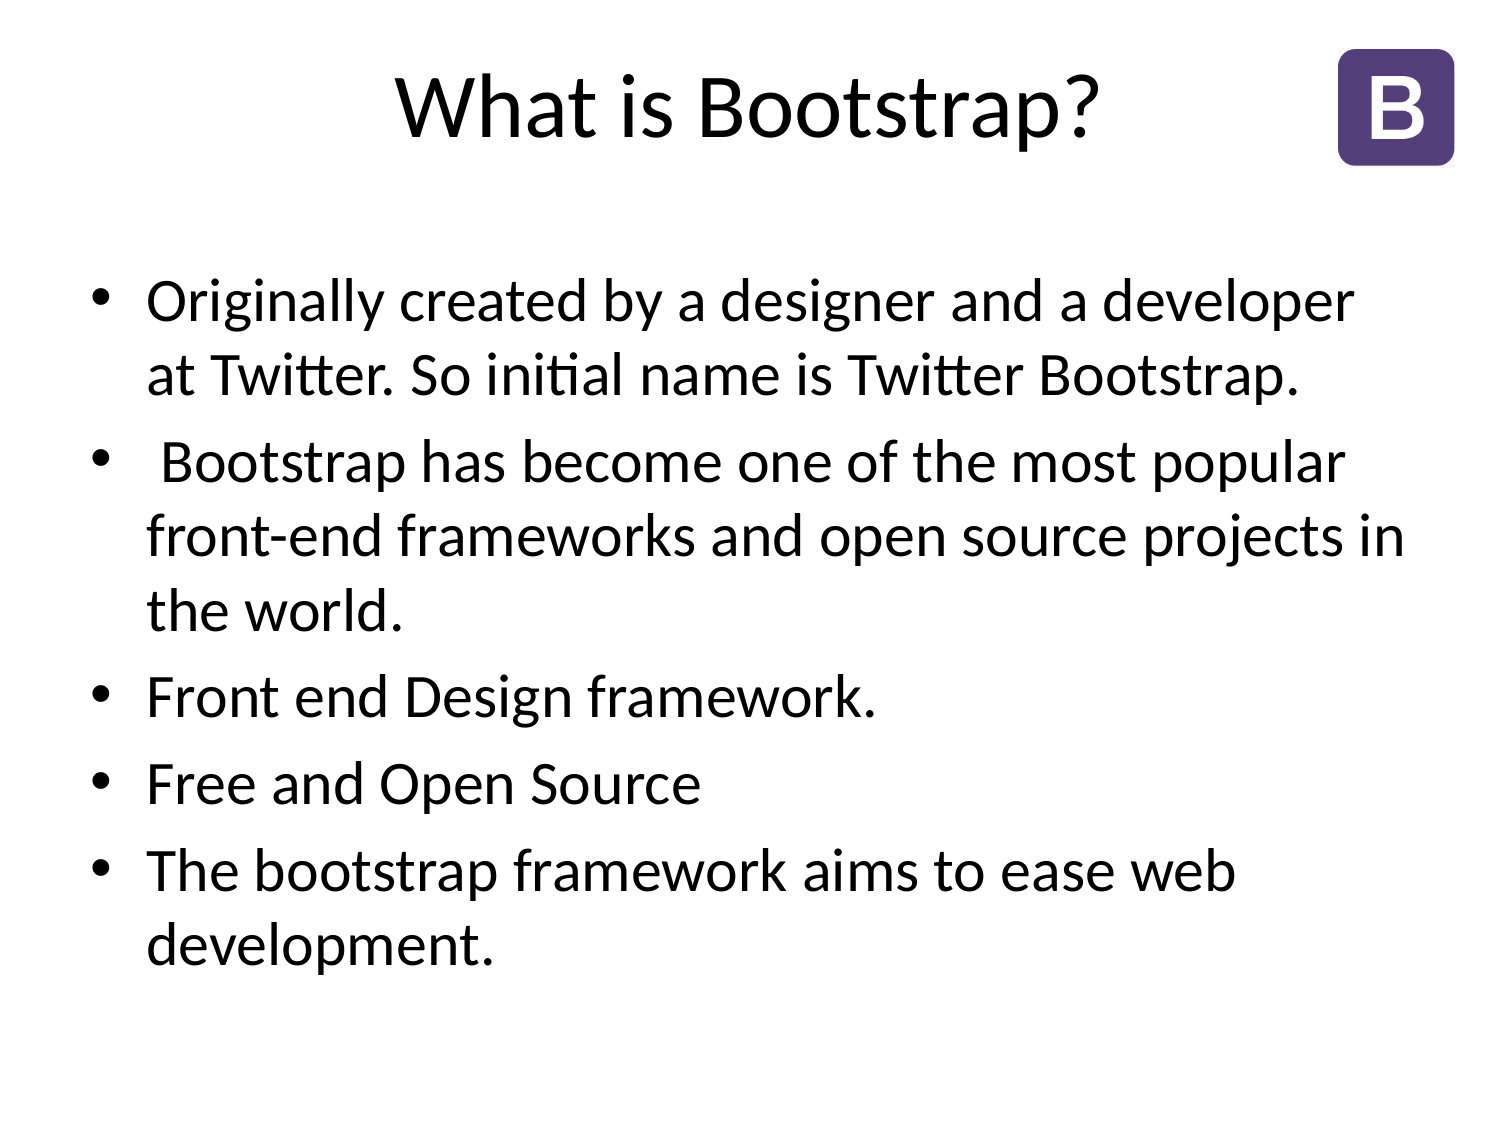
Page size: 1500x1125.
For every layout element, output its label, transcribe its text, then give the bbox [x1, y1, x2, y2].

list Originally created by a designer and a developer at Twitter. So initial name is Twitter Bootstrap. Bootstrap has become one of the most popular front-end frameworks and open source projects in the world. Front end Design framework. Free and Open Source The bootstrap framework aims to ease web development. [75, 251, 1425, 996]
picture [1338, 48, 1455, 168]
title What is Bootstrap? [75, 7, 1425, 195]
